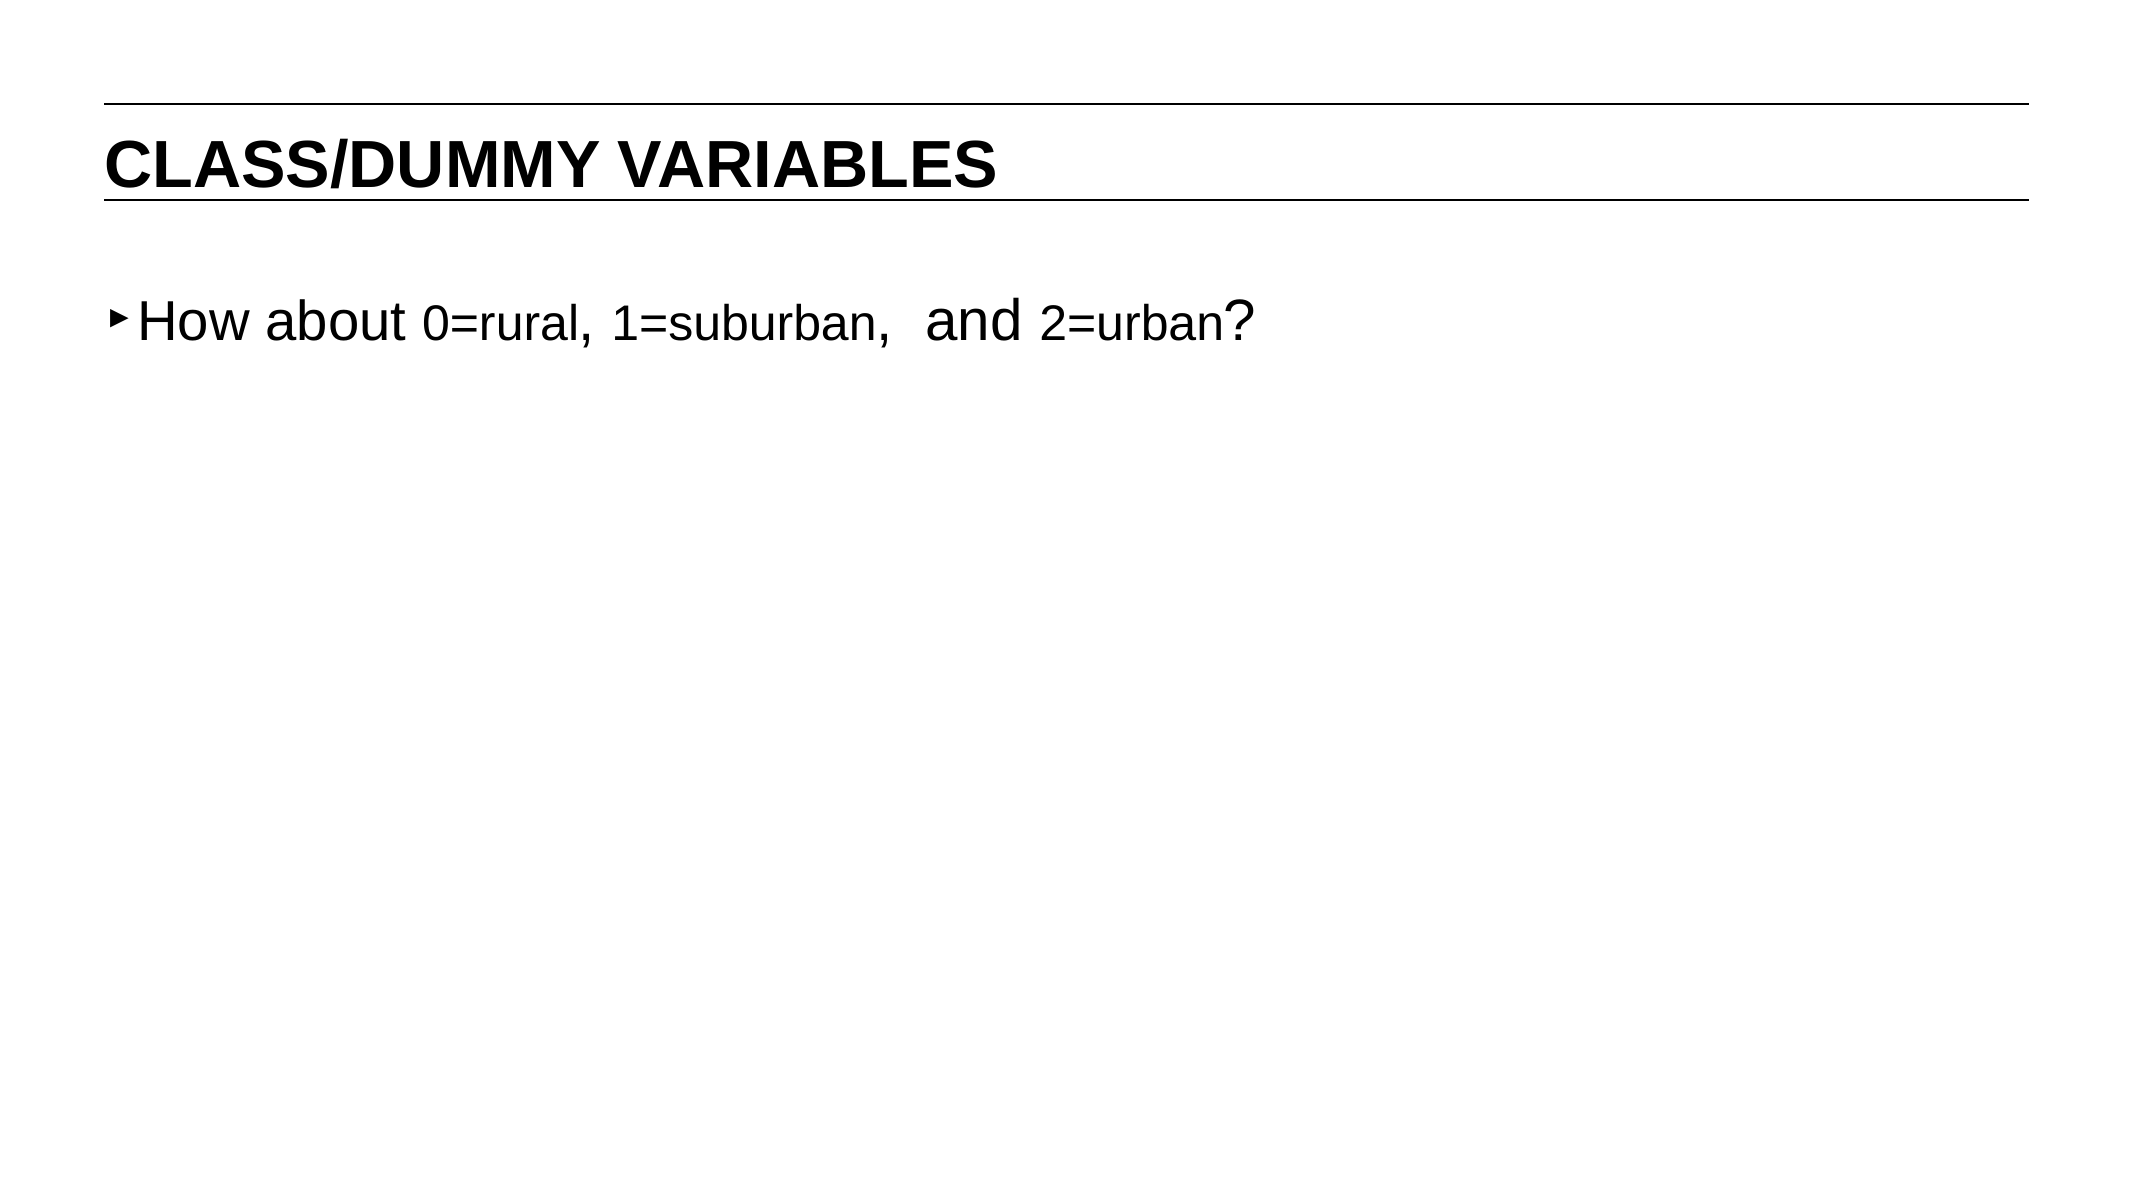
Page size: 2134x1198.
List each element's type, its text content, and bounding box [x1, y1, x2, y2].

text_box CLASS/DUMMY VARIABLES [104, 120, 2030, 192]
list How about 0=rural, 1=suburban, and 2=urban? [104, 212, 2030, 837]
